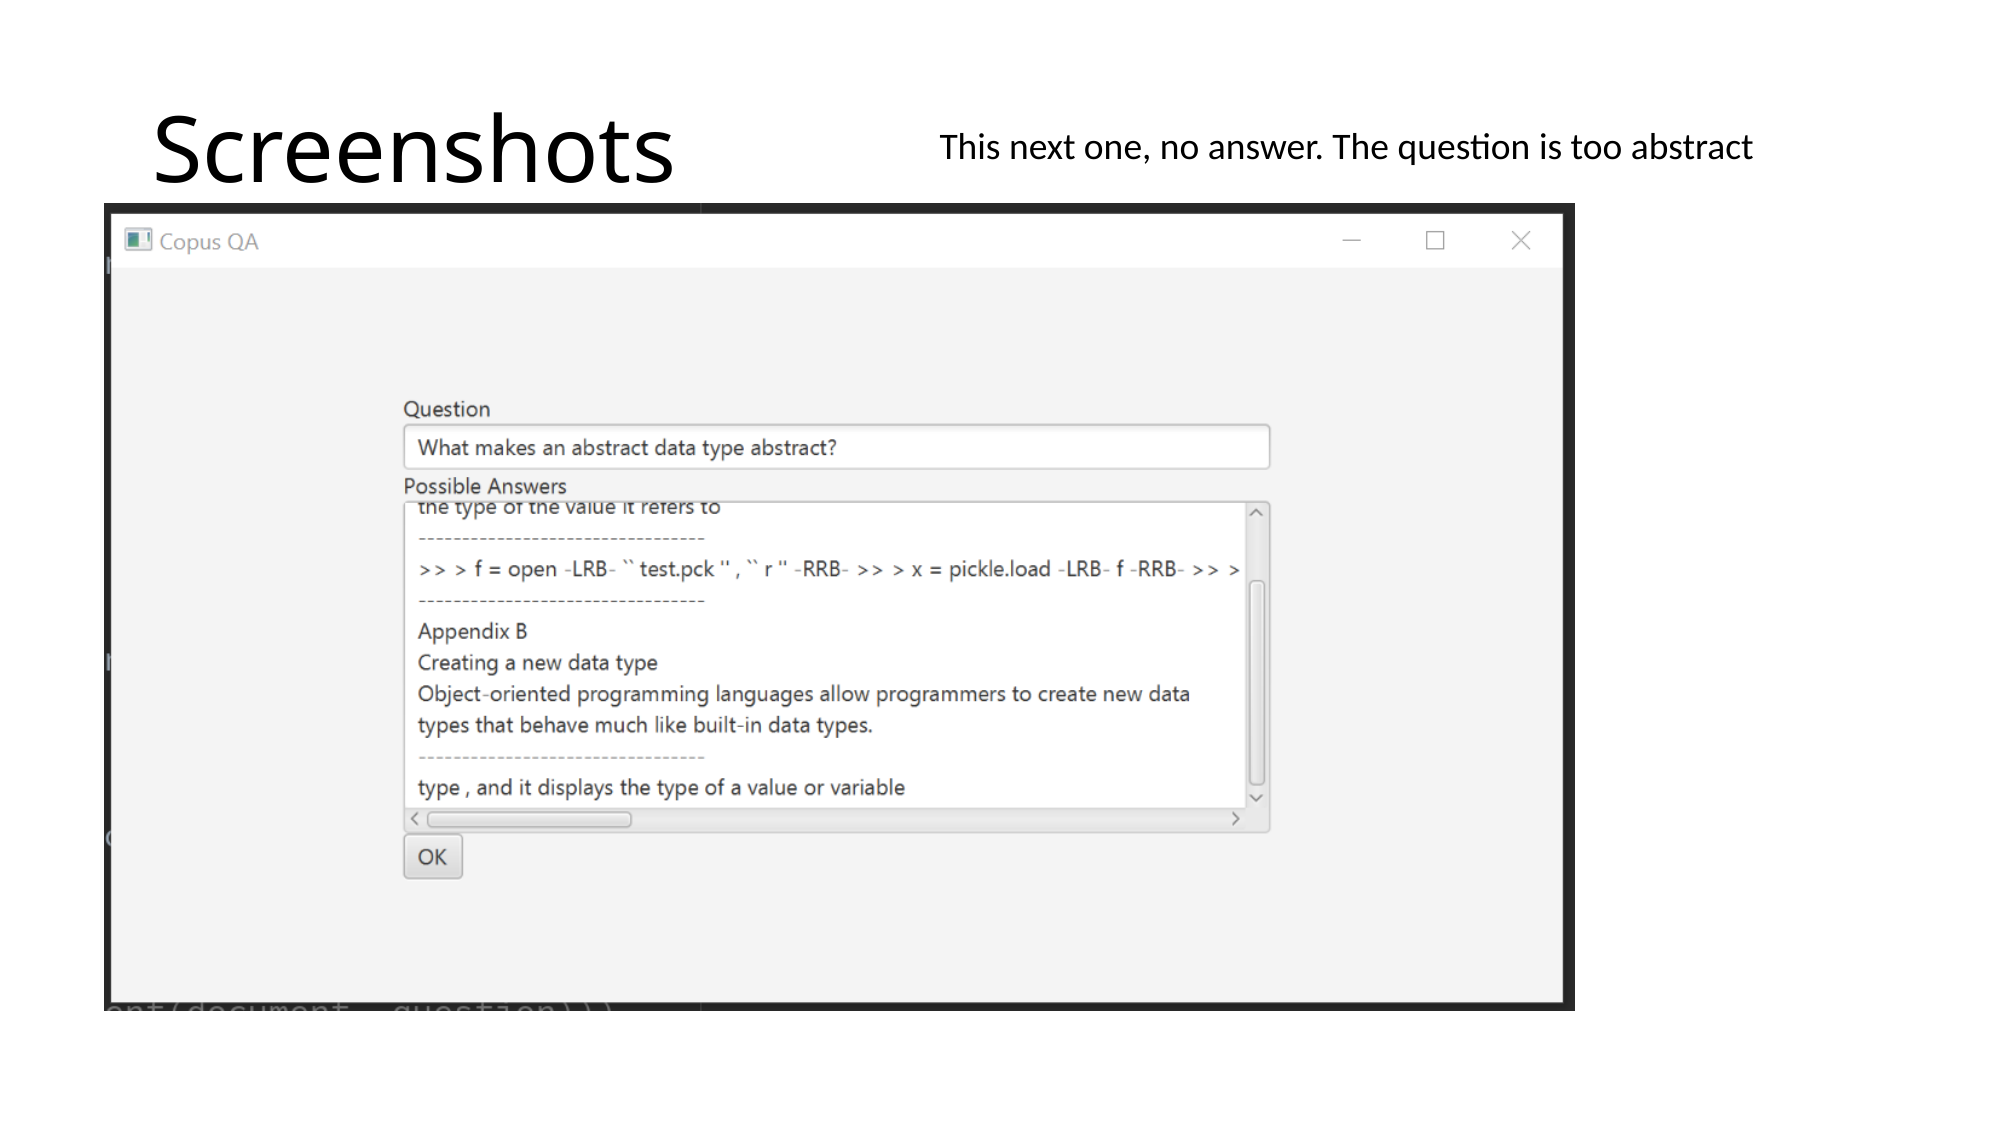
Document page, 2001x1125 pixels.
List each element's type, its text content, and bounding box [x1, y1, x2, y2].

text_box This next one, no answer. The question is too abstract [924, 114, 1770, 175]
picture [104, 203, 1575, 1011]
title Screenshots [137, 44, 1863, 262]
